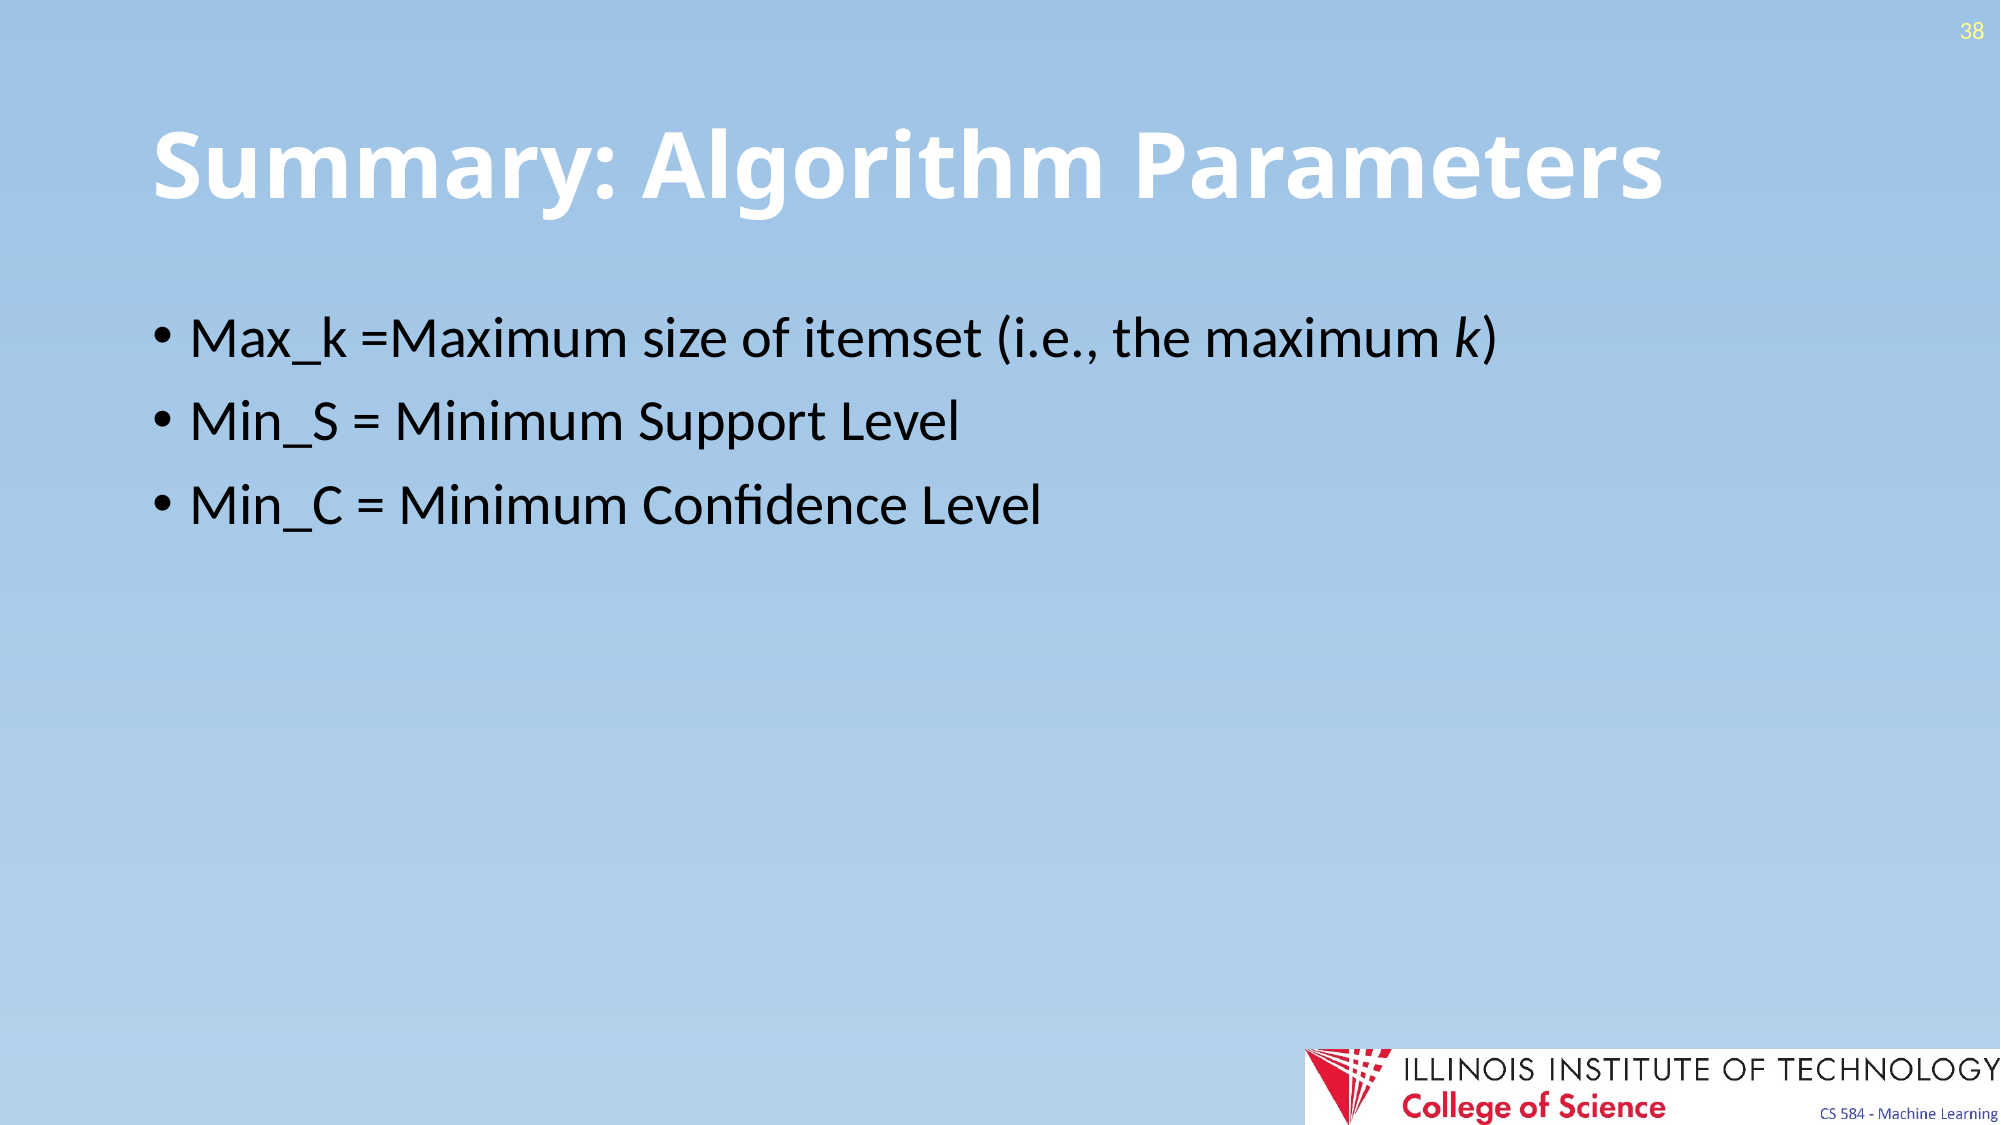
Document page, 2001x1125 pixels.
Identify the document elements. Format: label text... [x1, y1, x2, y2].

picture [1305, 1049, 2000, 1125]
list Max_k =Maximum size of itemset (i.e., the maximum k) Min_S = Minimum Support Level Min_C = Minimum Confidence Level [137, 299, 1863, 1014]
slide_number 38 [1550, 0, 2000, 60]
title Summary: Algorithm Parameters [137, 59, 1863, 278]
